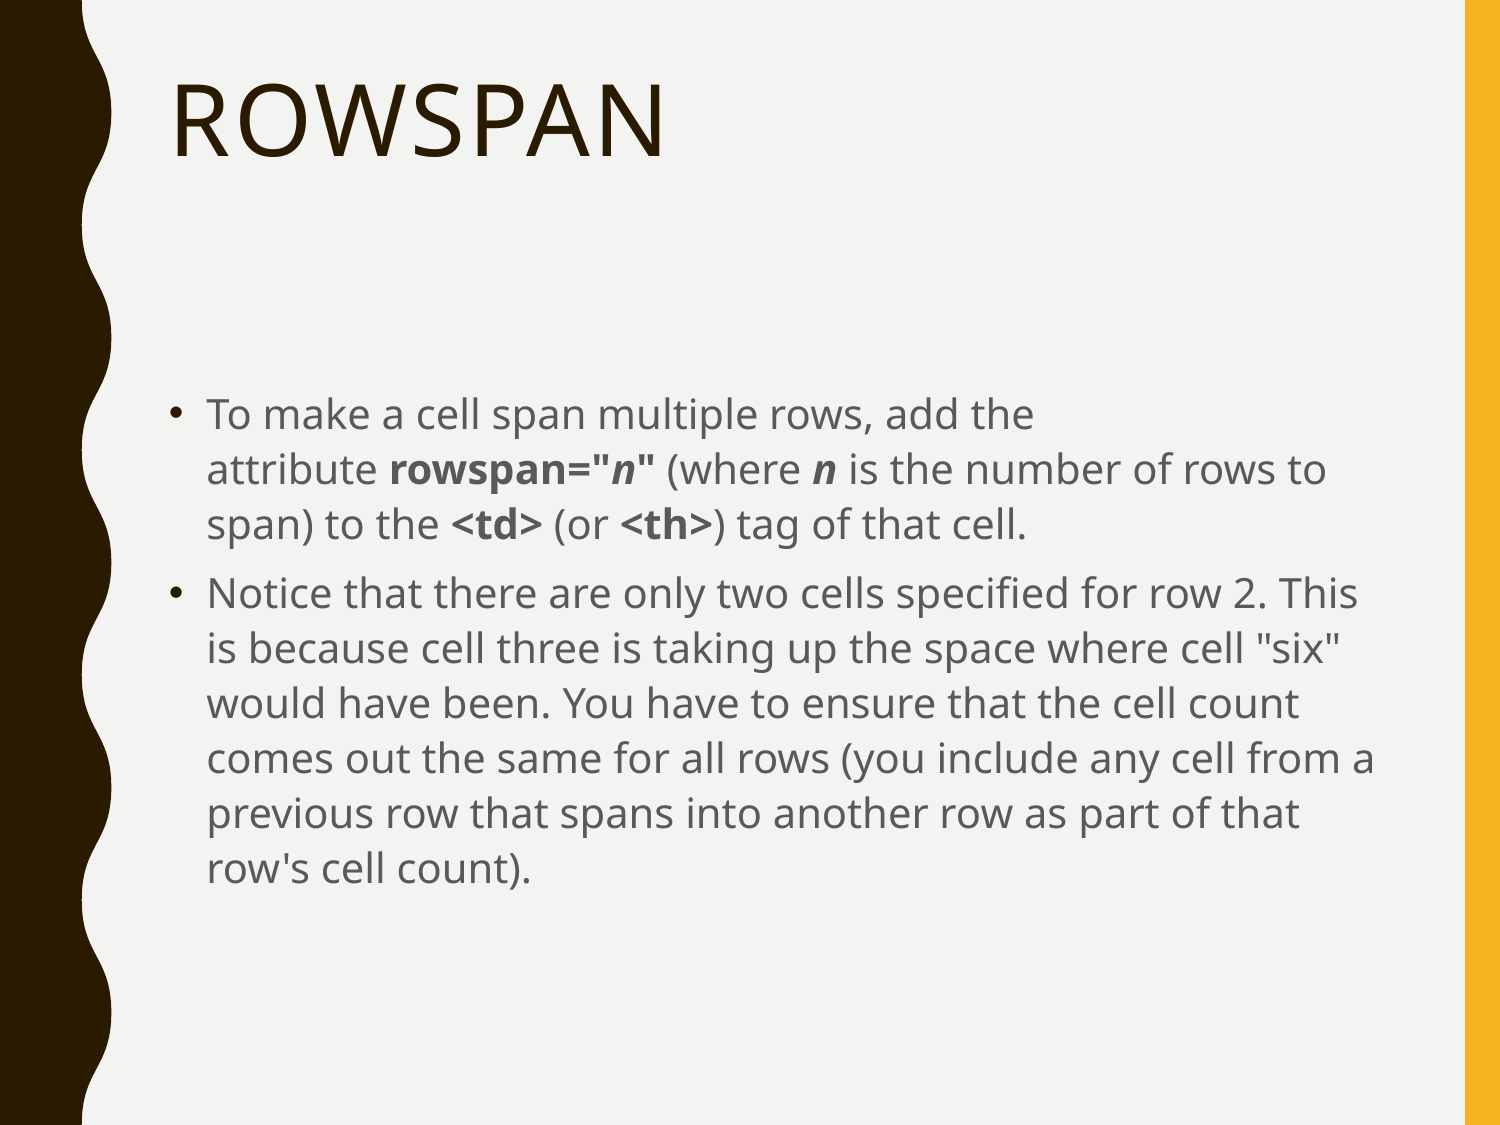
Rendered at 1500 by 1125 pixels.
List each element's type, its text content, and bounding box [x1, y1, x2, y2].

list To make a cell span multiple rows, add the attribute rowspan="n" (where n is the number of rows to span) to the <td> (or <th>) tag of that cell. Notice that there are only two cells specified for row 2. This is because cell three is taking up the space where cell "six" would have been. You have to ensure that the cell count comes out the same for all rows (you include any cell from a previous row that spans into another row as part of that row's cell count). [154, 375, 1407, 965]
title rowspan [154, 62, 1407, 308]
